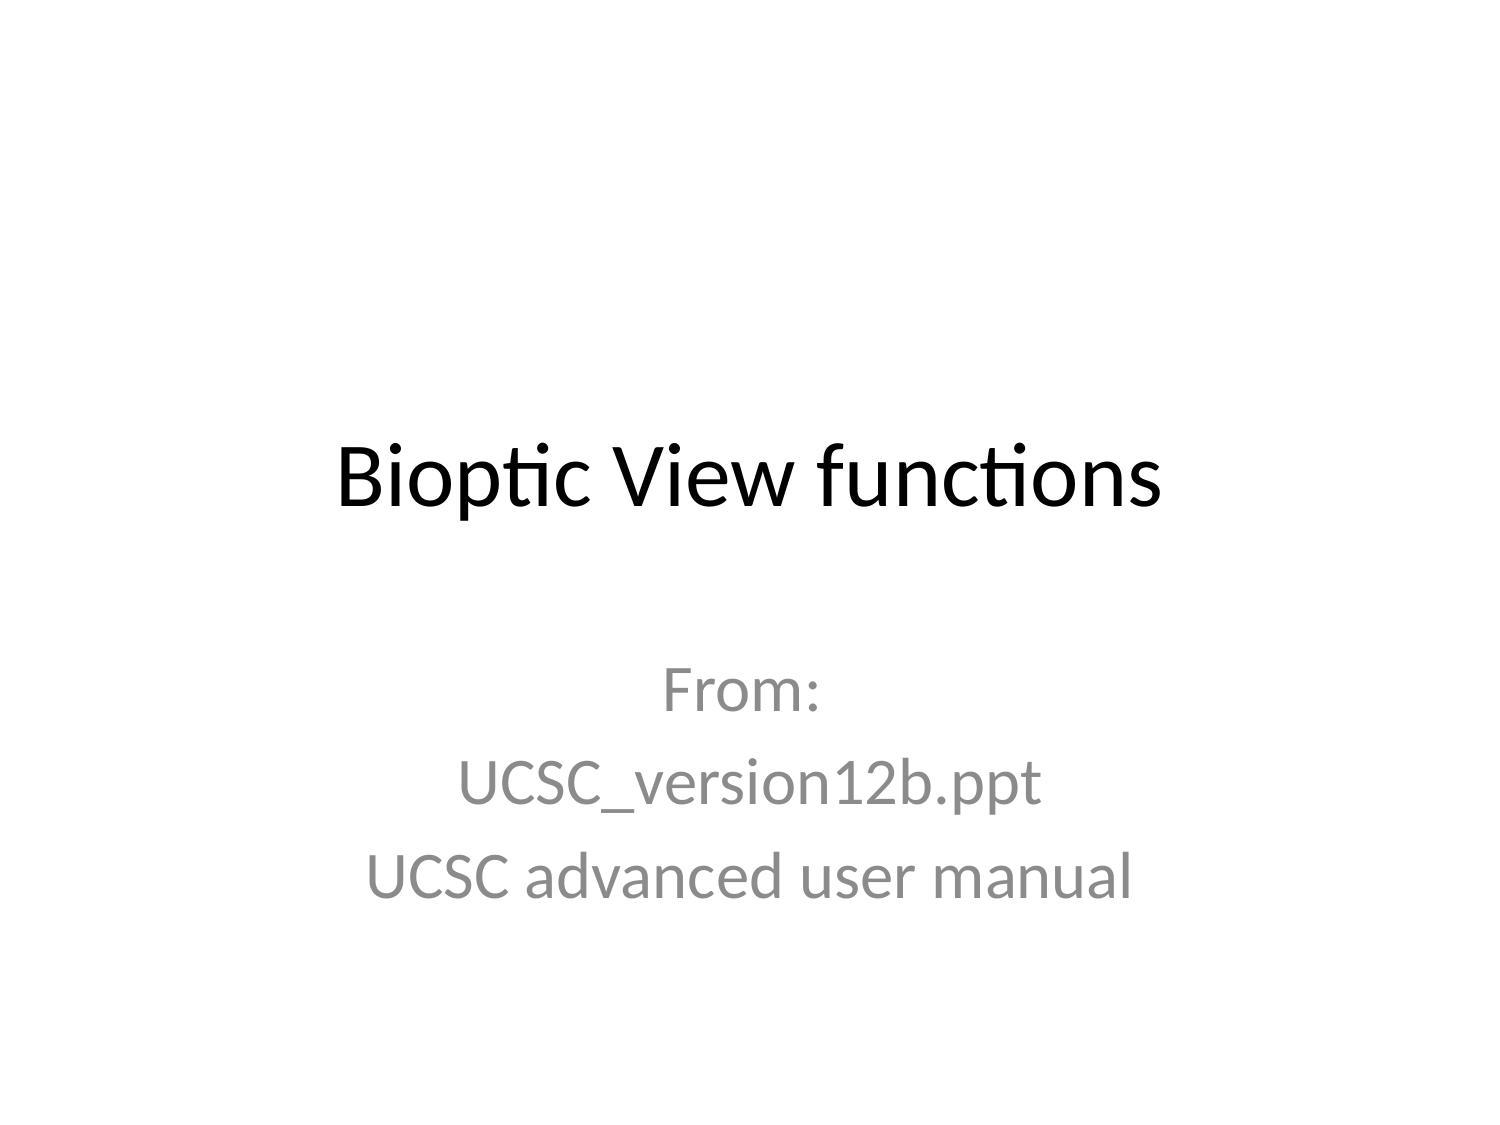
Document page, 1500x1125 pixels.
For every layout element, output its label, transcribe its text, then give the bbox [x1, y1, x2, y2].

title Bioptic View functions [112, 349, 1388, 591]
subtitle From: UCSC_version12b.ppt UCSC advanced user manual [225, 637, 1275, 925]
